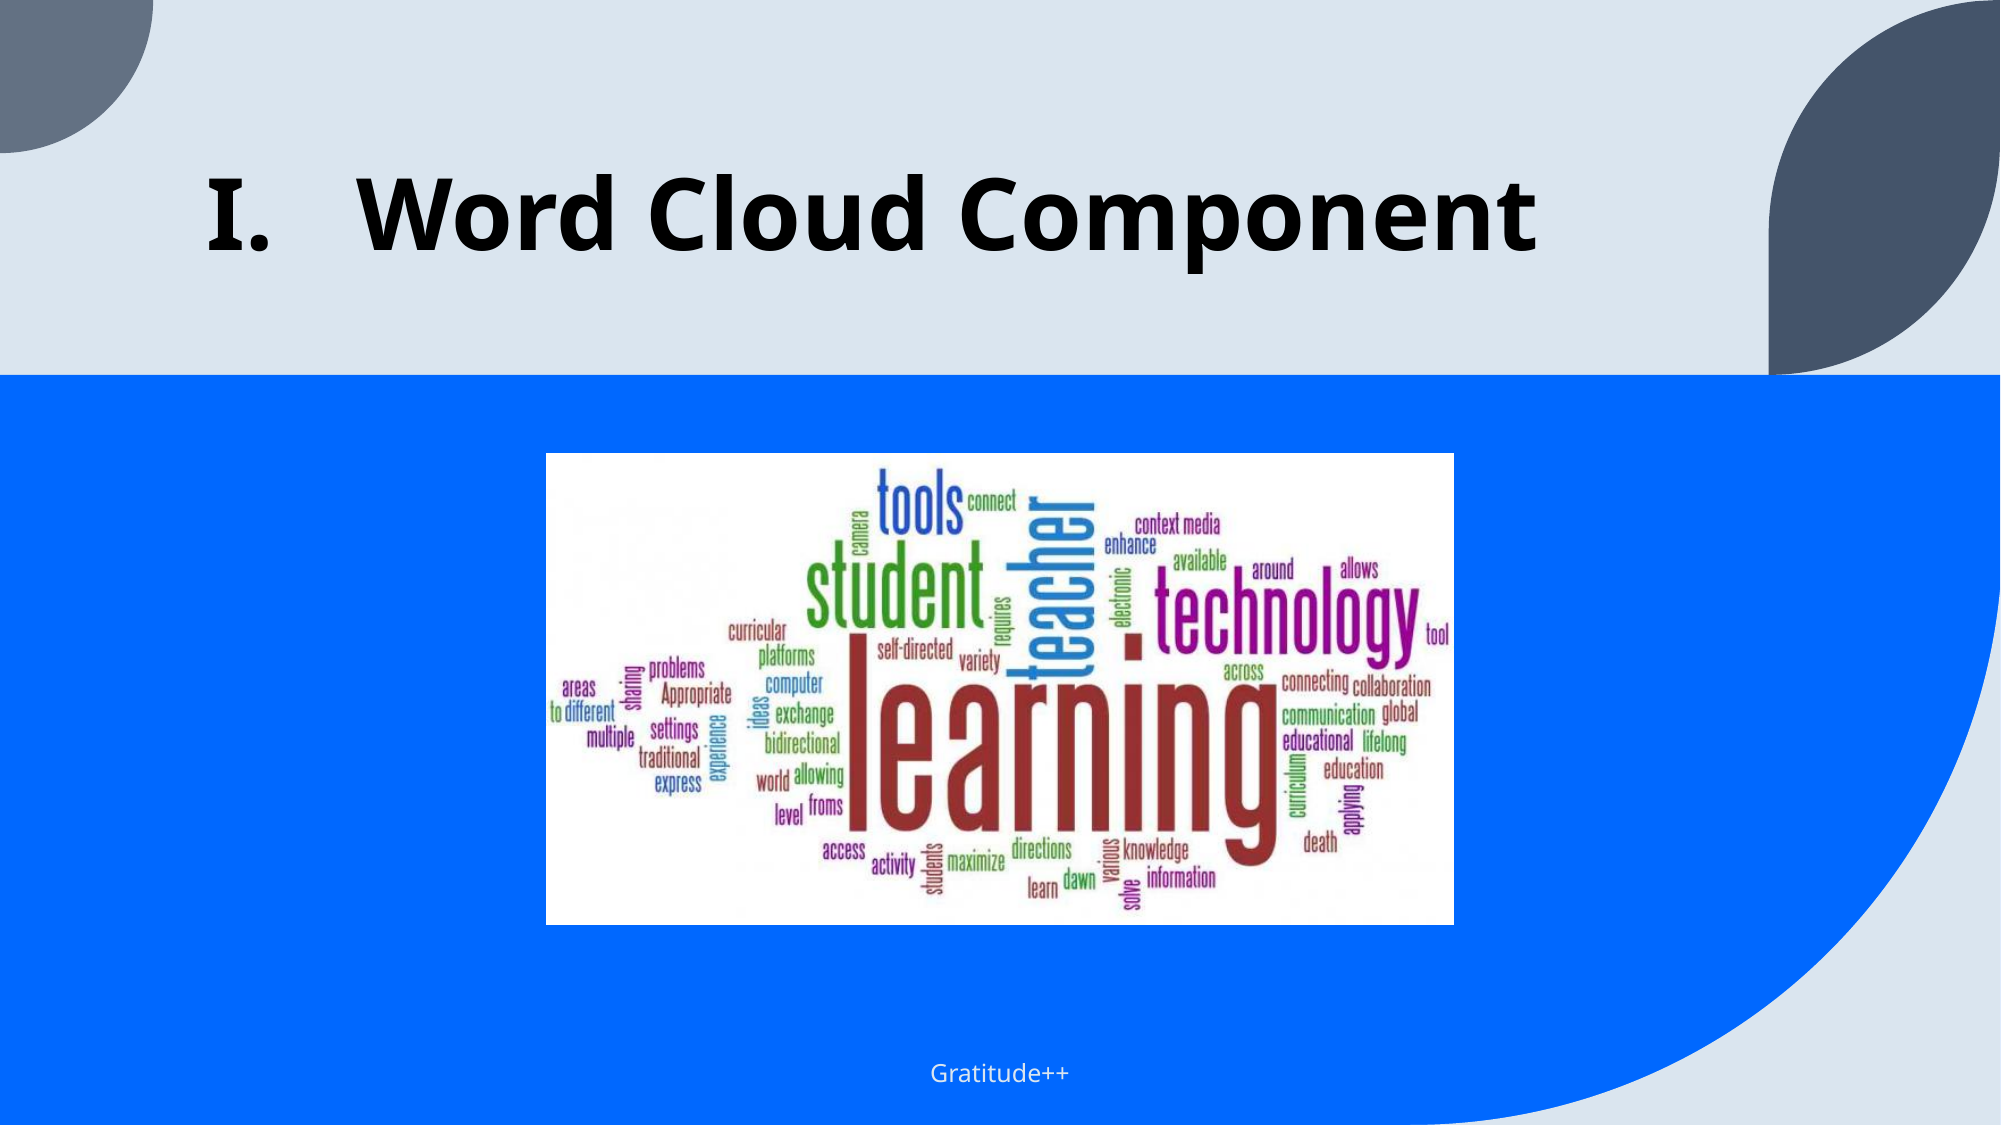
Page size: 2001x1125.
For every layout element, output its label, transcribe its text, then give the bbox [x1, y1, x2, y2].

list [191, 435, 1796, 999]
title Word Cloud Component [191, 62, 1796, 280]
picture [546, 453, 1454, 925]
footer Gratitude++ [662, 1042, 1338, 1103]
